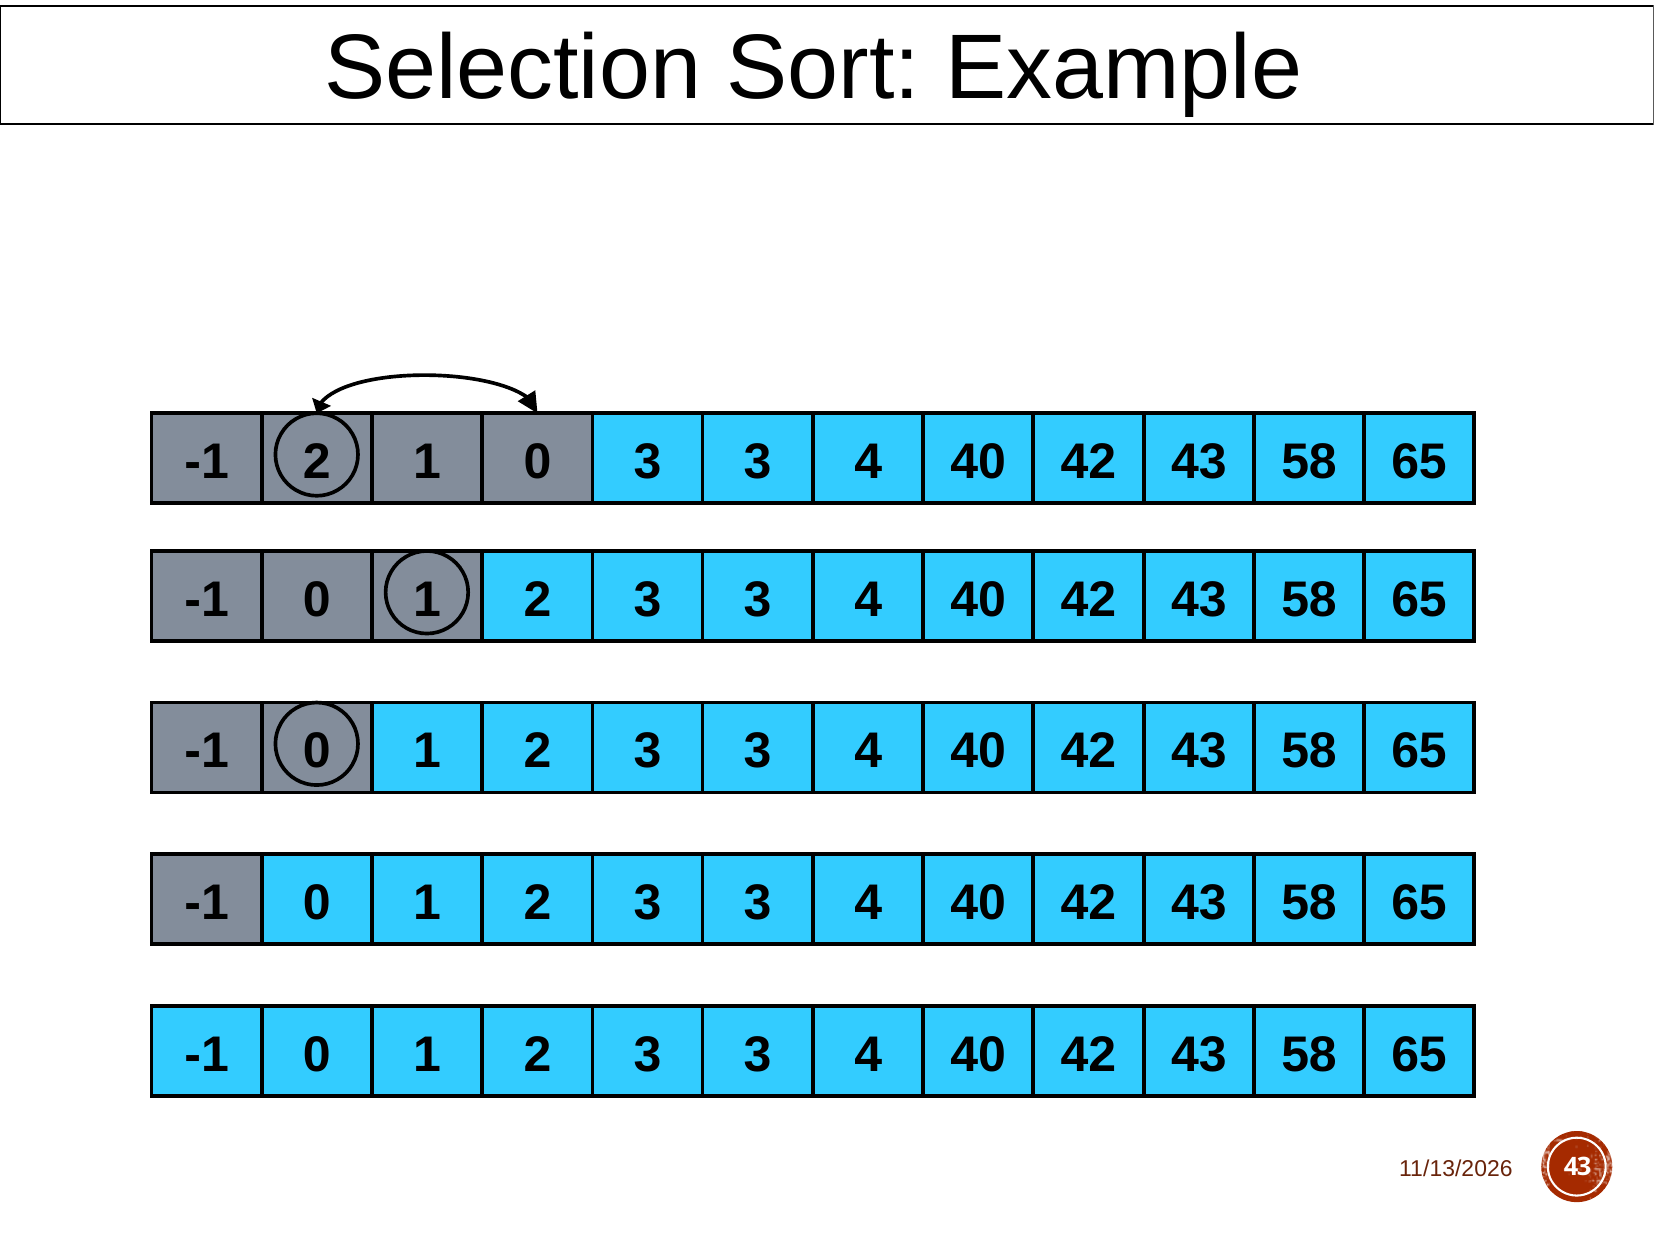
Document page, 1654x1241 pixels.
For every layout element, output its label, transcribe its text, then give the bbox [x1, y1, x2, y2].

text_box 3 [702, 1005, 813, 1097]
text_box 42 [1034, 550, 1143, 642]
text_box 0 [482, 413, 593, 504]
text_box 58 [1255, 702, 1364, 793]
text_box 2 [482, 854, 593, 945]
text_box 58 [1255, 413, 1364, 504]
text_box 0 [262, 1005, 372, 1097]
text_box 3 [702, 550, 813, 642]
text_box 43 [1143, 1005, 1255, 1097]
text_box 65 [1364, 1005, 1475, 1097]
text_box 3 [702, 854, 813, 945]
text_box -1 [151, 702, 261, 793]
text_box 65 [1364, 702, 1475, 793]
text_box -1 [151, 854, 262, 945]
slide_number 43 [1534, 1134, 1621, 1201]
text_box 3 [593, 702, 702, 793]
text_box [275, 702, 358, 786]
text_box 2 [482, 550, 593, 642]
text_box -1 [151, 550, 261, 642]
text_box [275, 413, 358, 496]
text_box 2 [482, 702, 593, 793]
text_box 43 [1143, 854, 1255, 945]
text_box 42 [1034, 1005, 1143, 1097]
text_box 40 [923, 854, 1034, 945]
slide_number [1083, 1134, 1528, 1201]
text_box 4 [813, 702, 923, 793]
text_box Selection Sort: Example [0, 6, 1654, 124]
text_box 2 [482, 1005, 593, 1097]
text_box 42 [1034, 854, 1143, 945]
text_box 43 [1143, 550, 1255, 642]
text_box [385, 550, 469, 634]
text_box 40 [923, 413, 1034, 504]
text_box 1 [371, 413, 482, 504]
text_box 1 [372, 854, 482, 945]
text_box 3 [702, 413, 813, 504]
text_box 65 [1364, 413, 1475, 504]
text_box 42 [1034, 702, 1143, 793]
text_box 1 [372, 702, 482, 793]
text_box 1 [372, 1005, 482, 1097]
text_box -1 [151, 413, 261, 504]
text_box 3 [593, 1005, 702, 1097]
text_box 3 [593, 854, 702, 945]
text_box 3 [593, 413, 702, 504]
text_box 58 [1255, 854, 1364, 945]
text_box 40 [923, 550, 1034, 642]
text_box 42 [1034, 413, 1143, 504]
text_box 43 [1143, 413, 1255, 504]
text_box 0 [262, 854, 372, 945]
text_box 40 [923, 702, 1034, 793]
text_box -1 [151, 1005, 262, 1097]
text_box 2 [261, 413, 371, 504]
text_box 4 [813, 854, 923, 945]
text_box 3 [593, 550, 702, 642]
text_box 4 [813, 413, 923, 504]
text_box 65 [1364, 854, 1475, 945]
text_box 0 [261, 702, 372, 793]
text_box 58 [1255, 1005, 1364, 1097]
text_box 4 [813, 550, 923, 642]
text_box 43 [1143, 702, 1255, 793]
text_box 65 [1364, 550, 1475, 642]
text_box 3 [702, 702, 813, 793]
text_box 1 [372, 550, 482, 642]
text_box 0 [261, 550, 372, 642]
text_box 4 [813, 1005, 923, 1097]
text_box 40 [923, 1005, 1034, 1097]
text_box 58 [1255, 550, 1364, 642]
